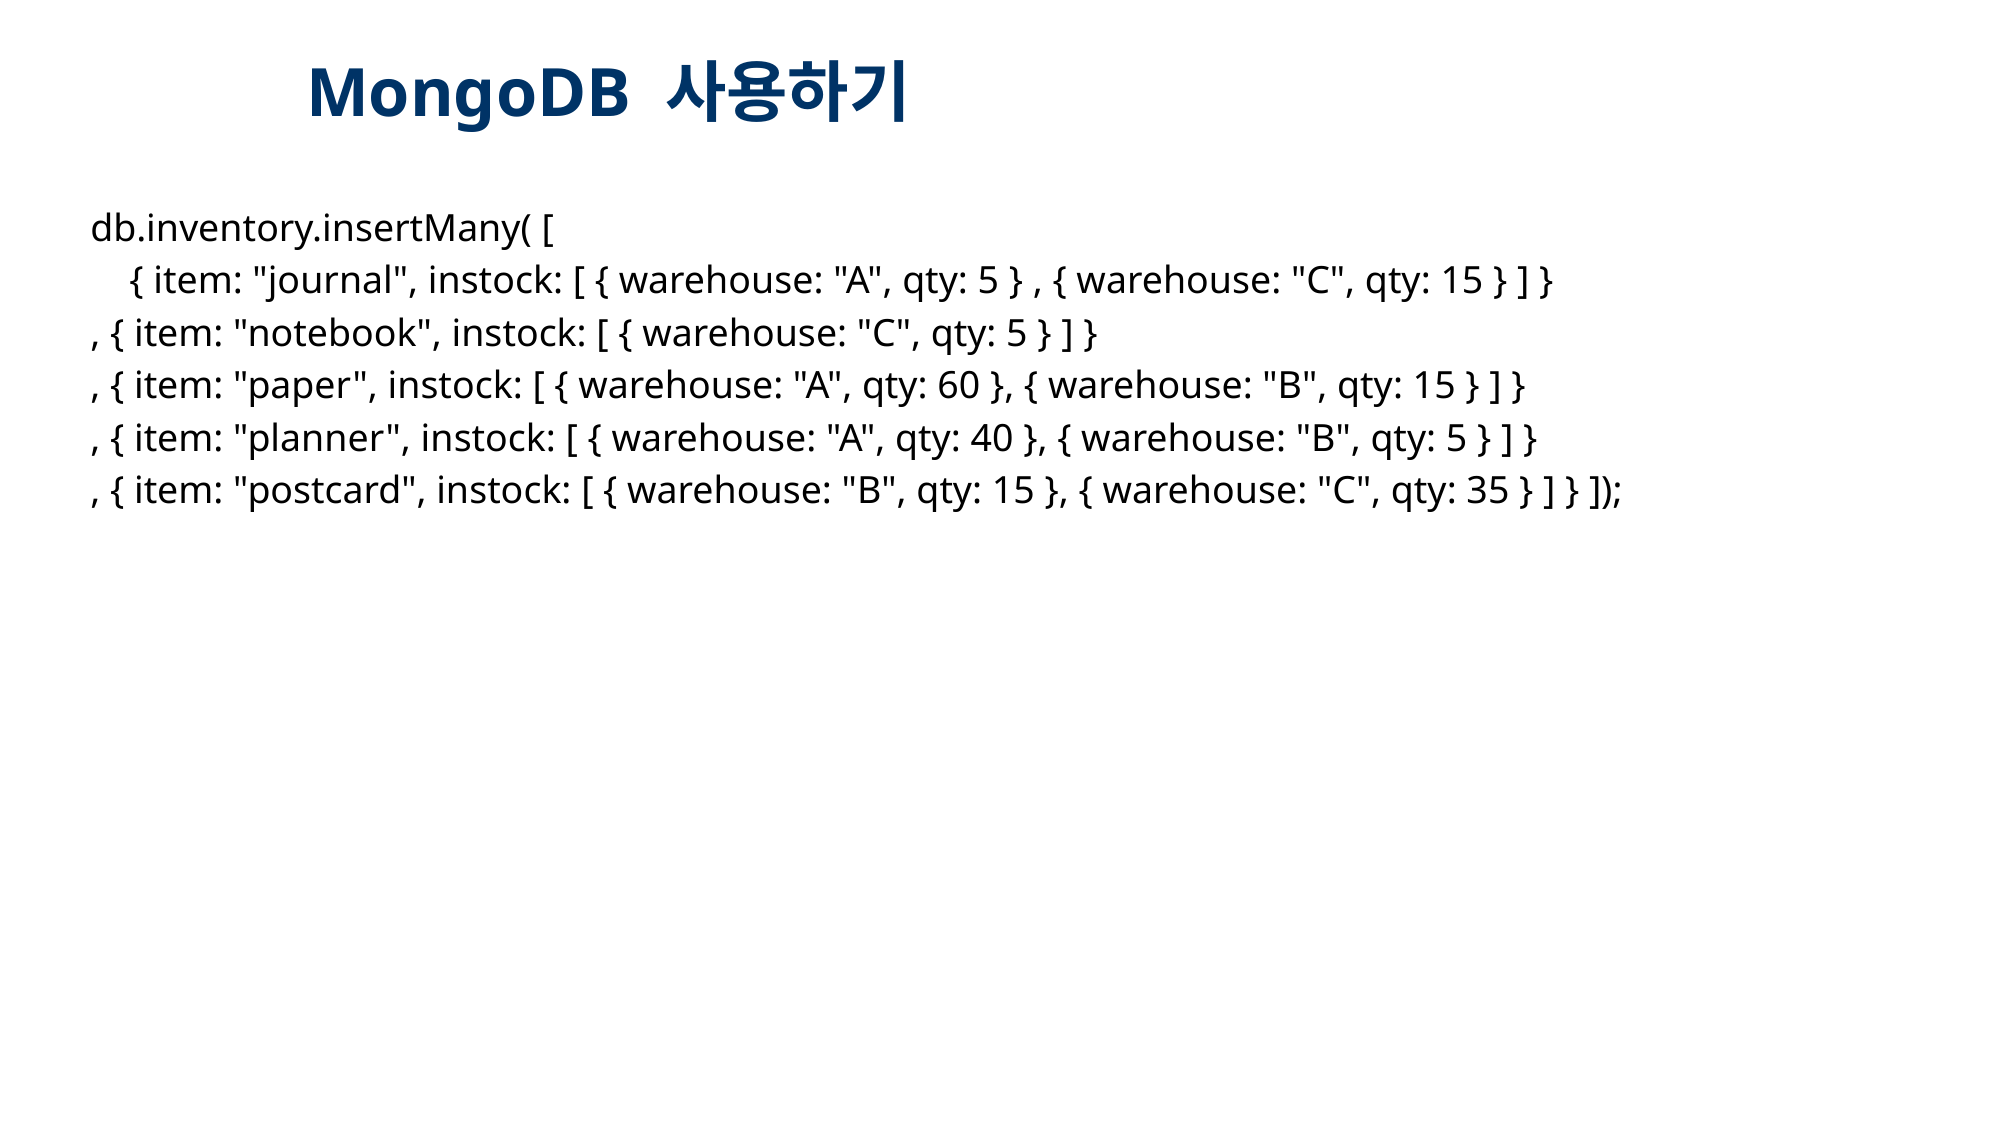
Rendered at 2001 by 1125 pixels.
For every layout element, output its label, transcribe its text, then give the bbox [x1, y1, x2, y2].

title MongoDB 사용하기 [291, 19, 1674, 161]
list db.inventory.insertMany( [ { item: "journal", instock: [ { warehouse: "A", qty: 5 } , { warehouse: "C", qty: 15 } ] } , { item: "notebook", instock: [ { warehouse: "C", qty: 5 } ] } , { item: "paper", instock: [ { warehouse: "A", qty: 60 }, { warehouse: "B", qty: 15 } ] } , { item: "planner", instock: [ { warehouse: "A", qty: 40 }, { warehouse: "B", qty: 5 } ] } , { item: "postcard", instock: [ { warehouse: "B", qty: 15 }, { warehouse: "C", qty: 35 } ] } ]); [75, 196, 1901, 1059]
